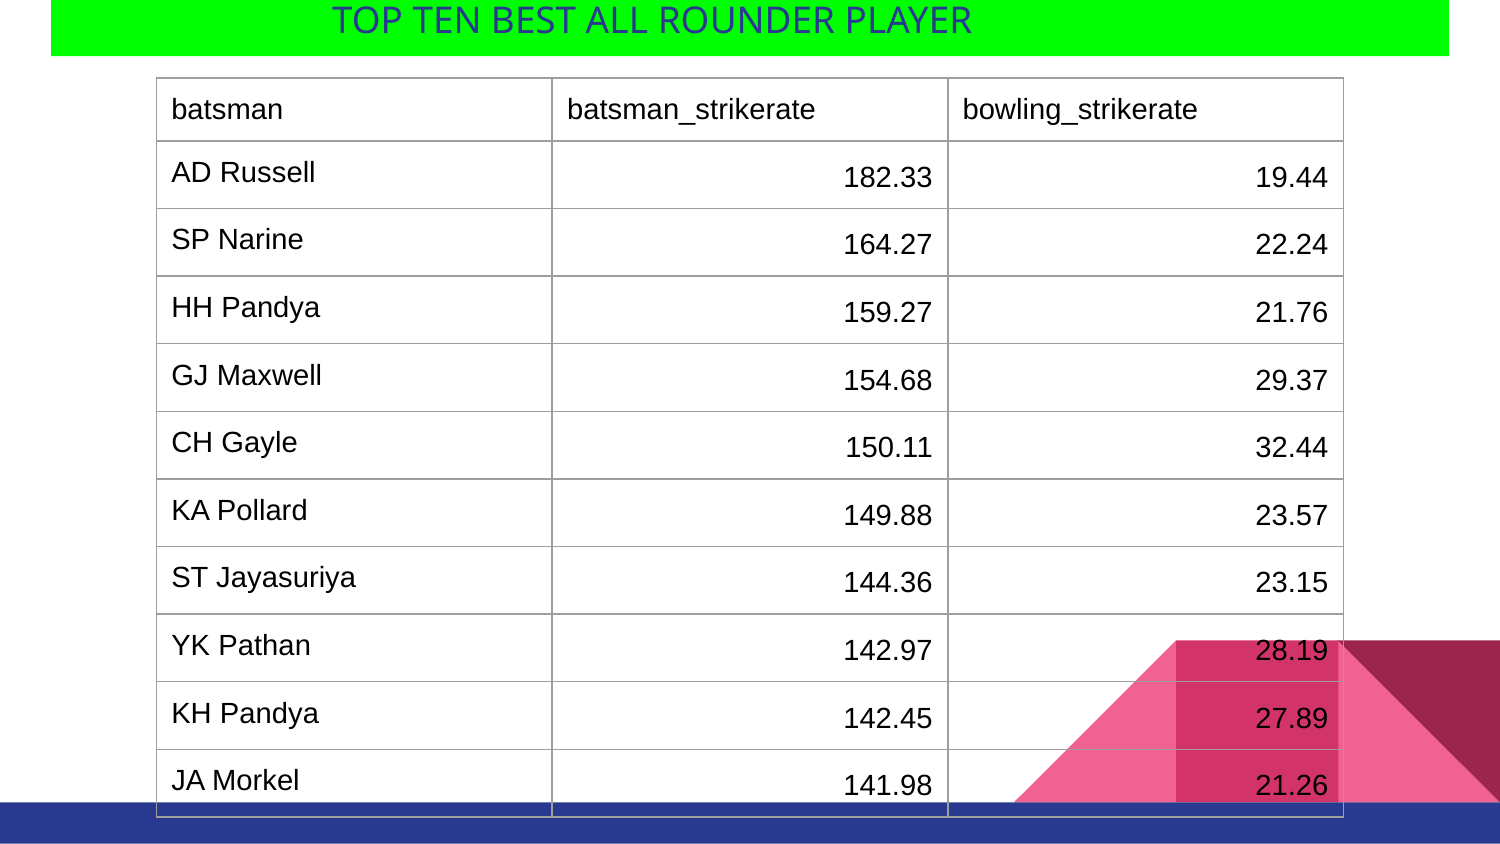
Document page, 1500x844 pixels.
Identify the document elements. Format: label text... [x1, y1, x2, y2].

table_cell HH Pandya [157, 277, 551, 343]
table_header batsman_strikerate [553, 79, 947, 140]
table_cell 144.36 [553, 547, 947, 613]
table_cell ST Jayasuriya [157, 547, 551, 613]
table_cell 150.11 [553, 412, 947, 478]
table_cell 164.27 [553, 209, 947, 275]
table_cell 23.57 [949, 480, 1343, 546]
table_cell 27.89 [949, 682, 1343, 749]
title TOP TEN BEST ALL ROUNDER PLAYER [51, 0, 1449, 57]
table_cell 21.26 [949, 750, 1343, 816]
table_header bowling_strikerate [949, 79, 1343, 140]
table_cell GJ Maxwell [157, 344, 551, 411]
table_cell 141.98 [553, 750, 947, 816]
table_cell 142.45 [553, 682, 947, 749]
table_header batsman [157, 79, 551, 140]
table_cell YK Pathan [157, 615, 551, 681]
table_cell AD Russell [157, 142, 551, 208]
table_cell 21.76 [949, 277, 1343, 343]
table_cell 32.44 [949, 412, 1343, 478]
table_cell 23.15 [949, 547, 1343, 613]
table_cell CH Gayle [157, 412, 551, 478]
table_cell KH Pandya [157, 682, 551, 749]
table_cell 19.44 [949, 142, 1343, 208]
table_cell 154.68 [553, 344, 947, 411]
table_cell 182.33 [553, 142, 947, 208]
table_cell 29.37 [949, 344, 1343, 411]
table_cell SP Narine [157, 209, 551, 275]
table_cell JA Morkel [157, 750, 551, 816]
table_cell KA Pollard [157, 480, 551, 546]
table_cell 28.19 [949, 615, 1343, 681]
table_cell 159.27 [553, 277, 947, 343]
table_cell 142.97 [553, 615, 947, 681]
table_cell 22.24 [949, 209, 1343, 275]
table_cell 149.88 [553, 480, 947, 546]
